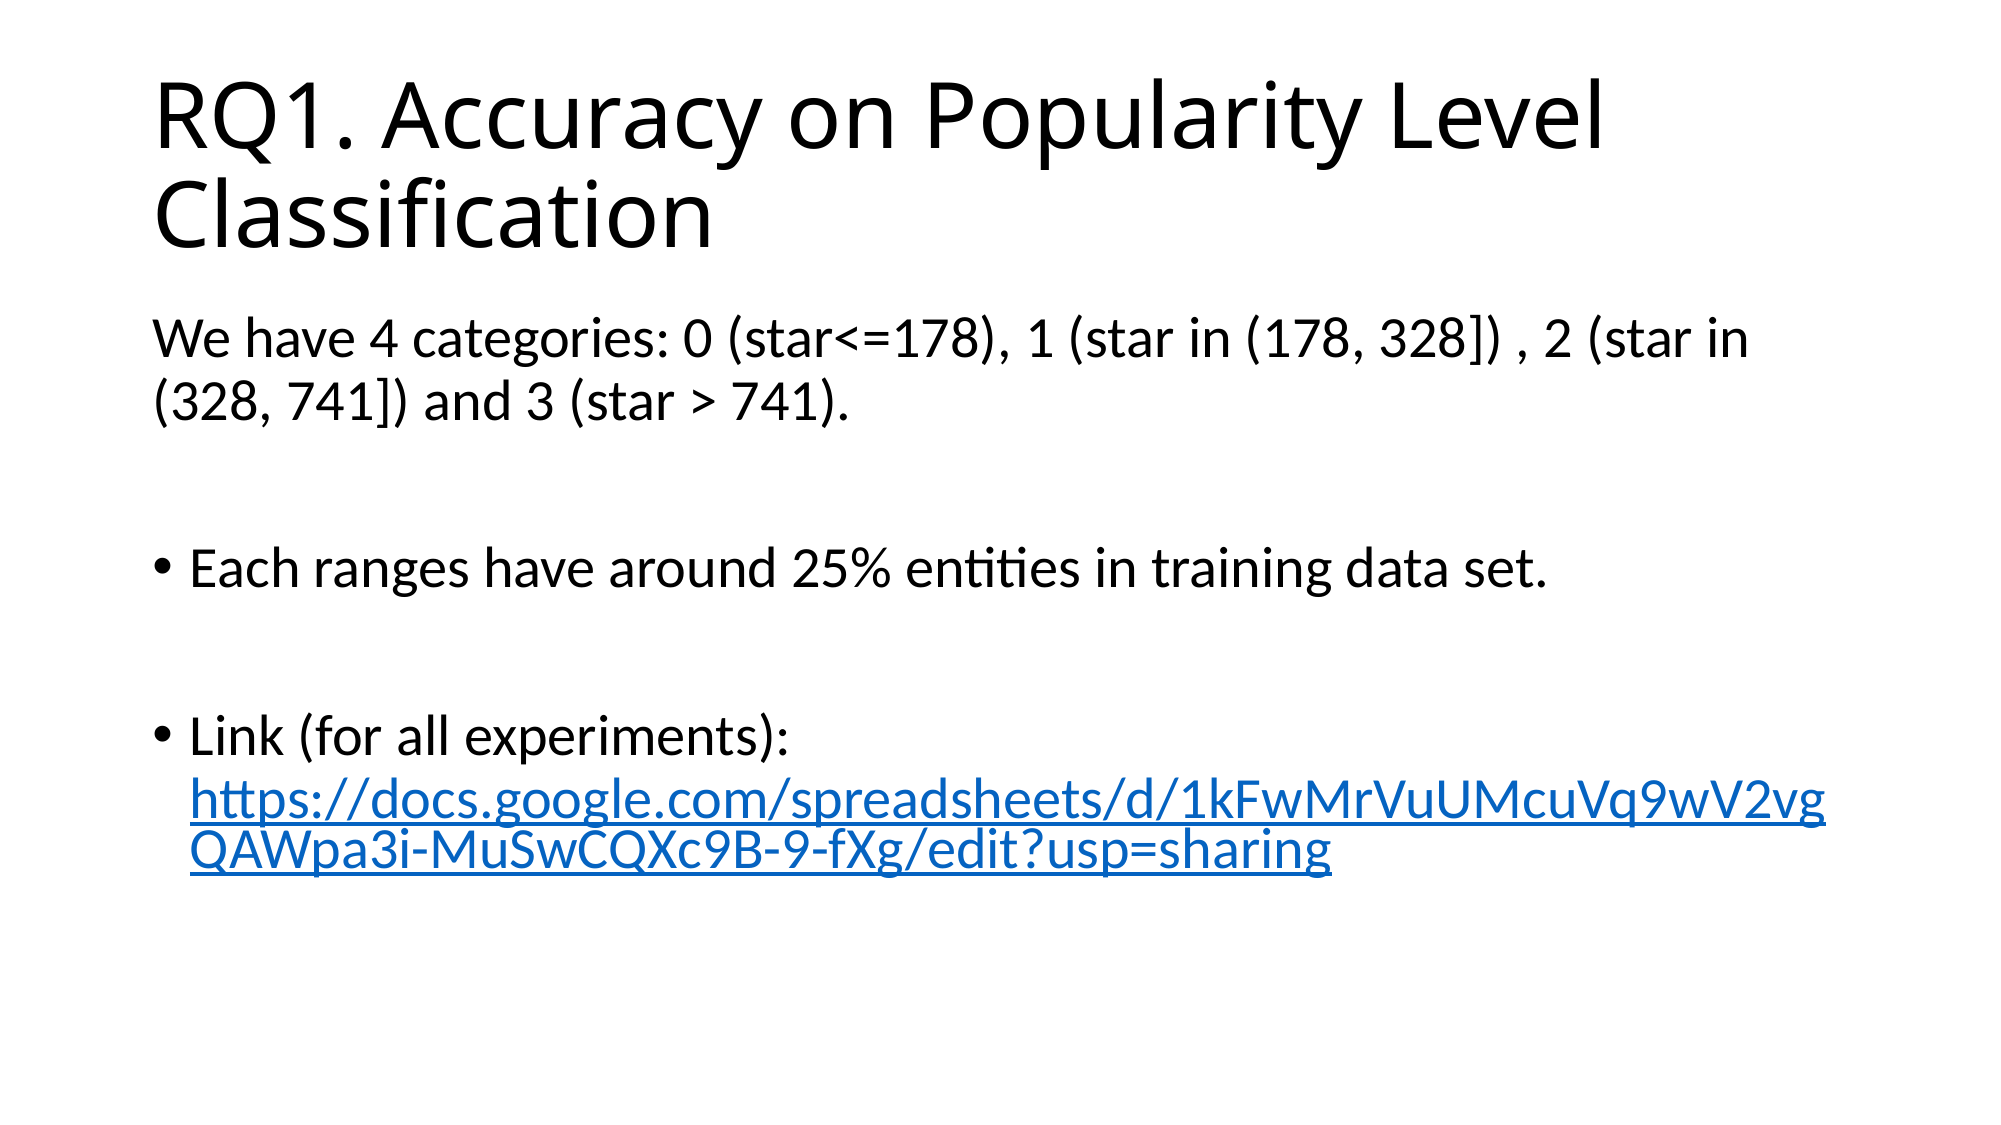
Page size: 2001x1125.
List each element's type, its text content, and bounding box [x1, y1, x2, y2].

list We have 4 categories: 0 (star<=178), 1 (star in (178, 328]) , 2 (star in (328, 741]) and 3 (star > 741). Each ranges have around 25% entities in training data set. Link (for all experiments): https://docs.google.com/spreadsheets/d/1kFwMrVuUMcuVq9wV2vgQAWpa3i-MuSwCQXc9B-9-fXg/edit?usp=sharing [137, 299, 1863, 1014]
title RQ1. Accuracy on Popularity Level Classification [137, 59, 1863, 278]
